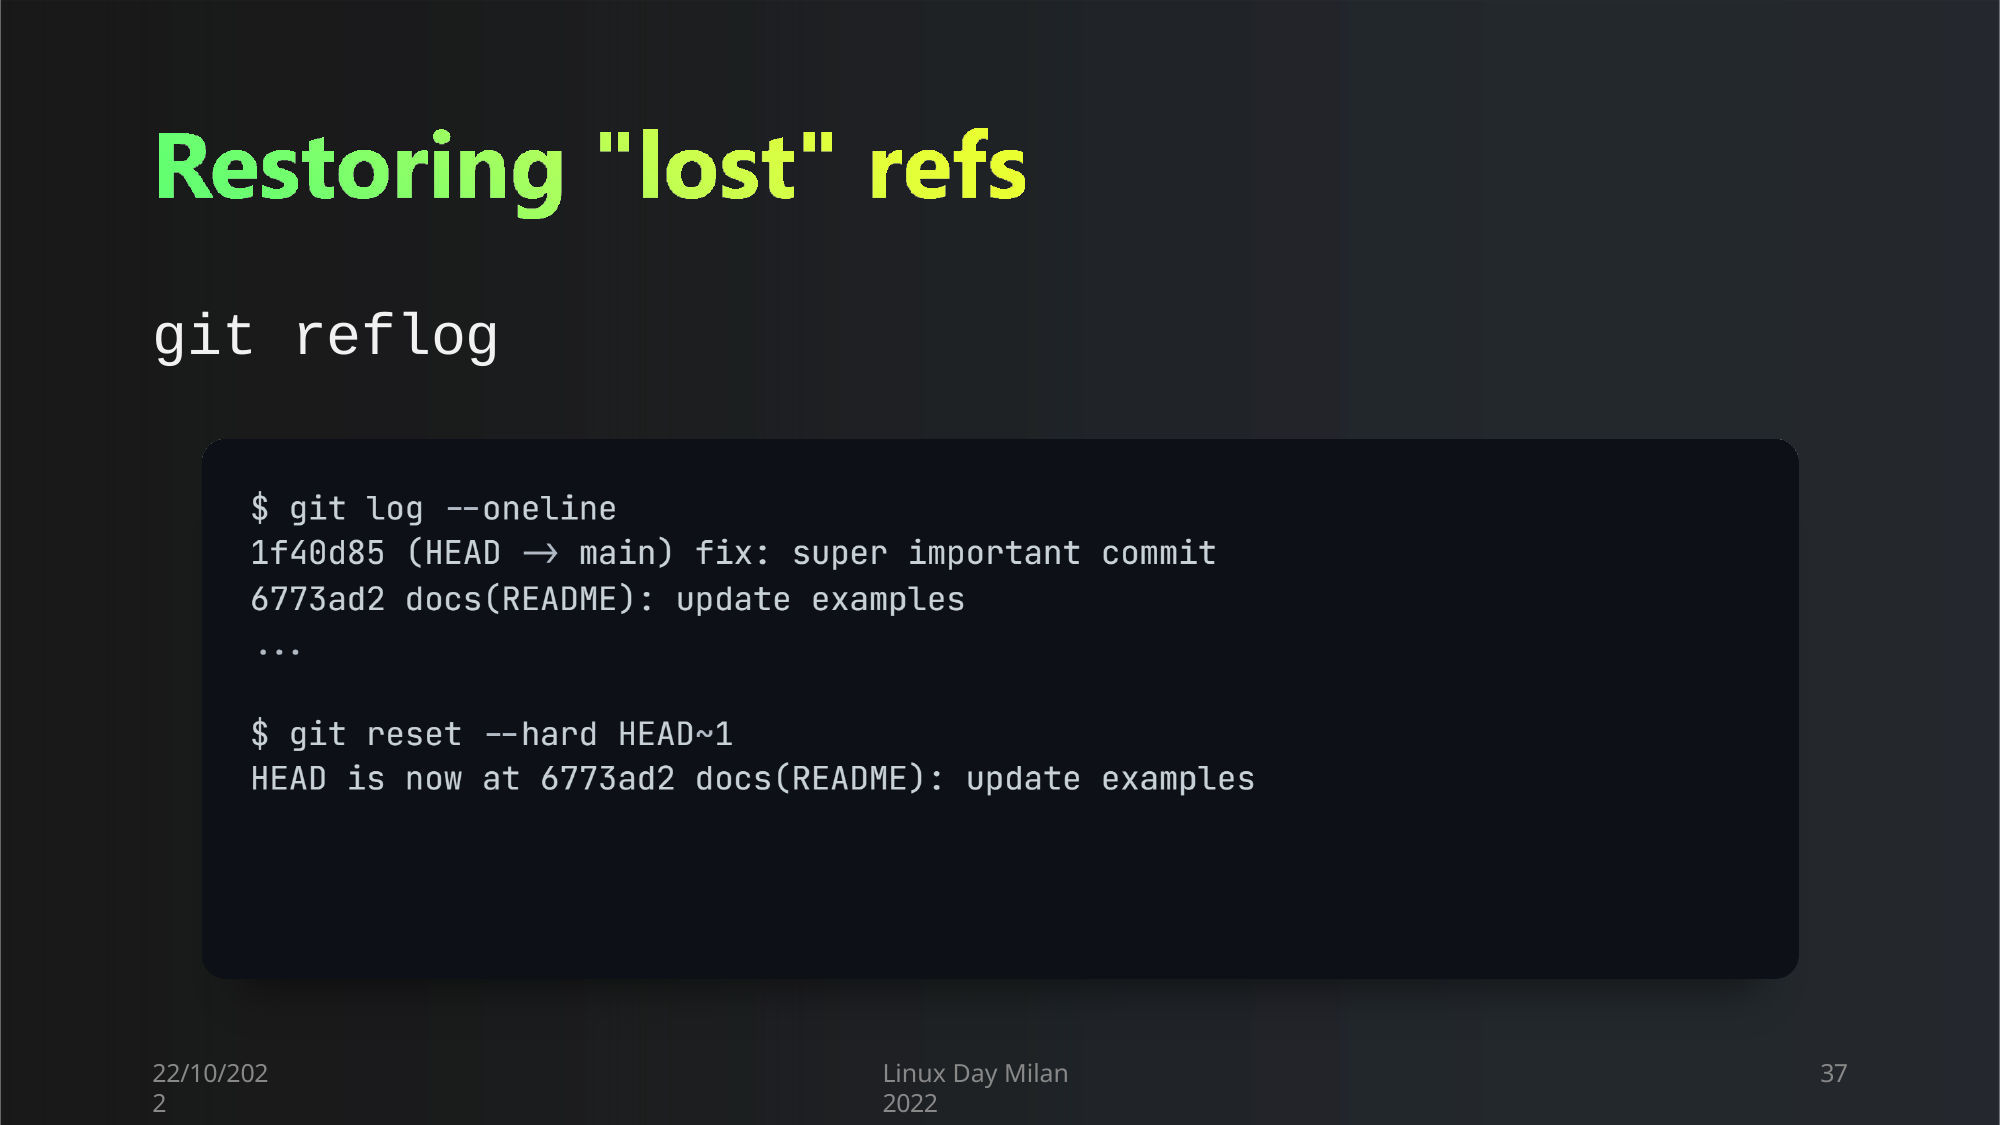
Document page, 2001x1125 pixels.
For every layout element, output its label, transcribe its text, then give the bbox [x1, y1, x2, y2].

title git reflog [150, 293, 1850, 373]
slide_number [150, 1054, 282, 1125]
picture [0, 0, 2000, 1125]
slide_number 10 [1814, 1054, 1856, 1125]
footer Linux Day Milan 2022 [880, 1054, 1120, 1125]
